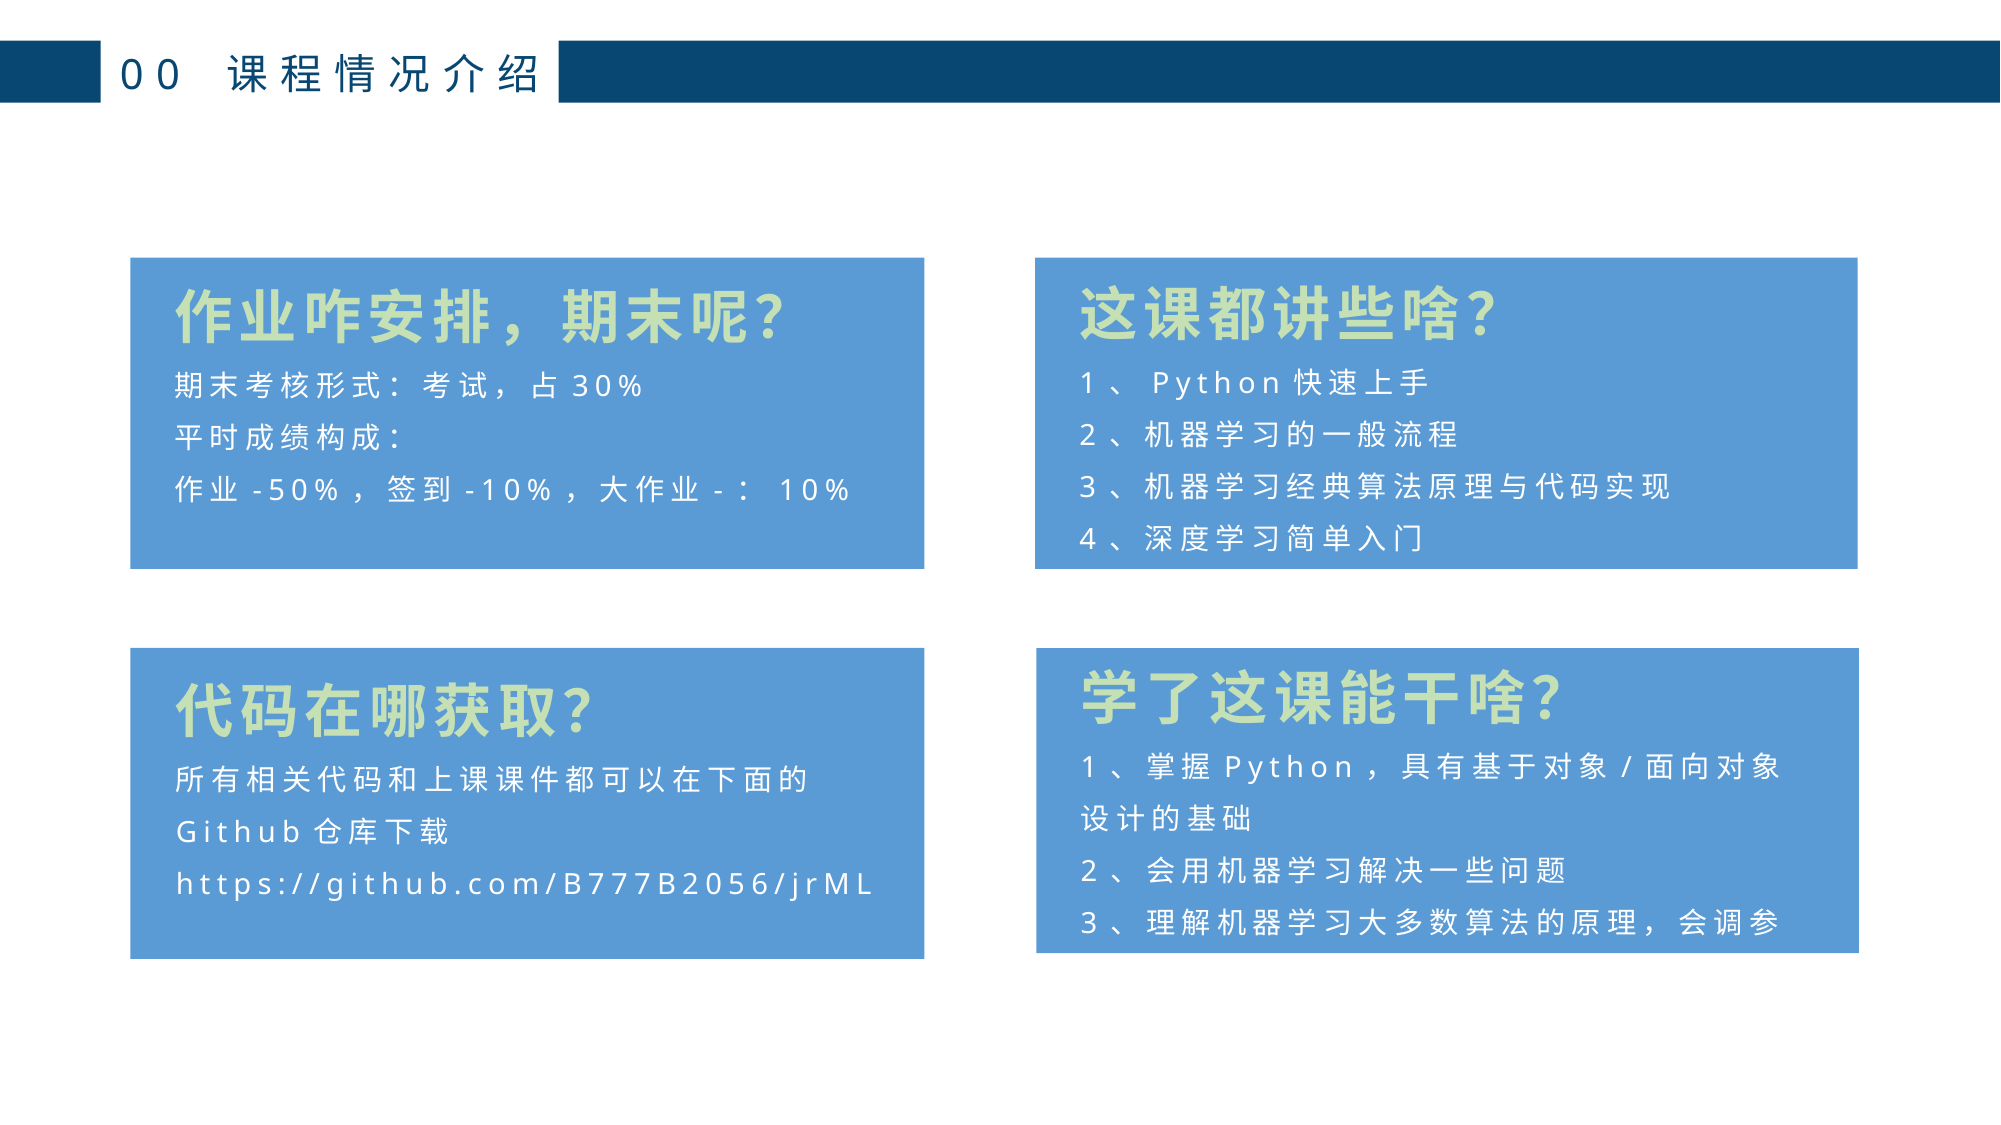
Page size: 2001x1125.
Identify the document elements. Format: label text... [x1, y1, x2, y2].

text_box 作业咋安排，期末呢？ 期末考核形式：考试，占30% 平时成绩构成： 作业-50%，签到-10%，大作业-：10% [159, 290, 886, 515]
text_box 学了这课能干啥？ 1、掌握Python，具有基于对象/面向对象设计的基础 2、会用机器学习解决一些问题 3、理解机器学习大多数算法的原理，会调参 [1065, 671, 1830, 948]
text_box [1035, 647, 1860, 954]
text_box [129, 647, 925, 960]
text_box 代码在哪获取？ 所有相关代码和上课课件都可以在下面的Github仓库下载 https://github.com/B777B2056/jrML [161, 684, 925, 909]
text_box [0, 40, 2000, 107]
text_box 这课都讲些啥？ 1、Python快速上手 2、机器学习的一般流程 3、机器学习经典算法原理与代码实现 4、深度学习简单入门 [1064, 287, 1829, 563]
text_box [129, 257, 925, 570]
text_box [1034, 257, 1859, 570]
